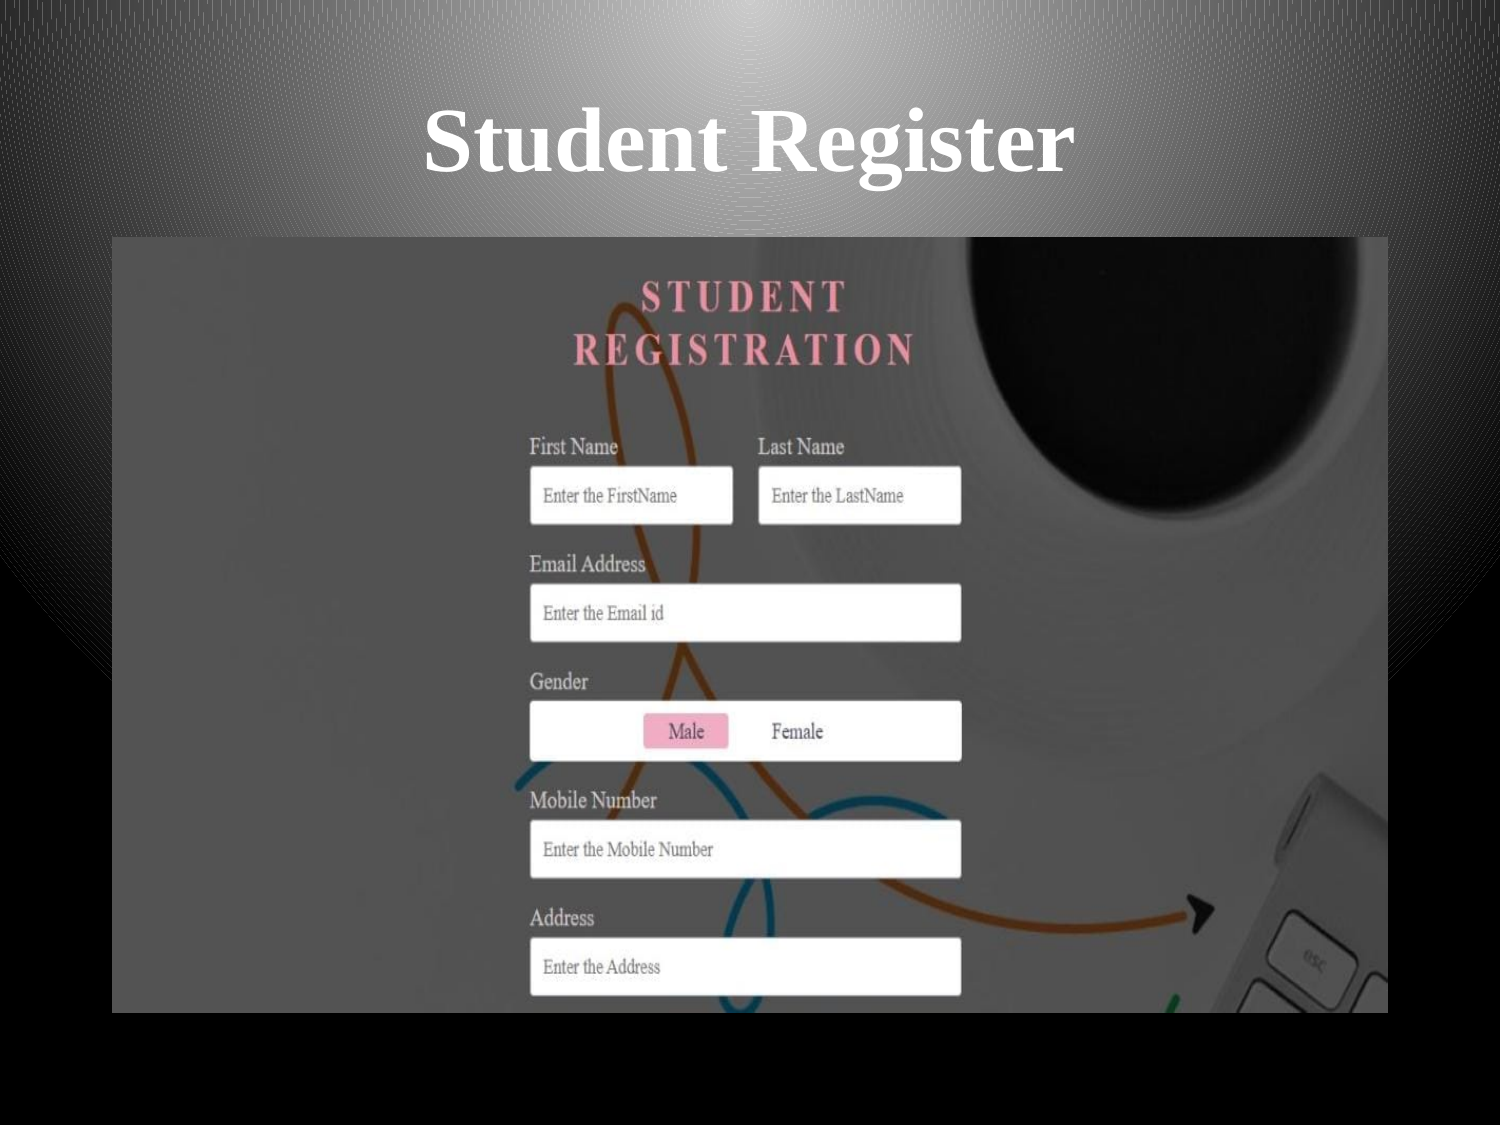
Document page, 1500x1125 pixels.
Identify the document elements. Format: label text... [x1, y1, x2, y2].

title Student Register [75, 45, 1425, 225]
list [112, 237, 1388, 1013]
